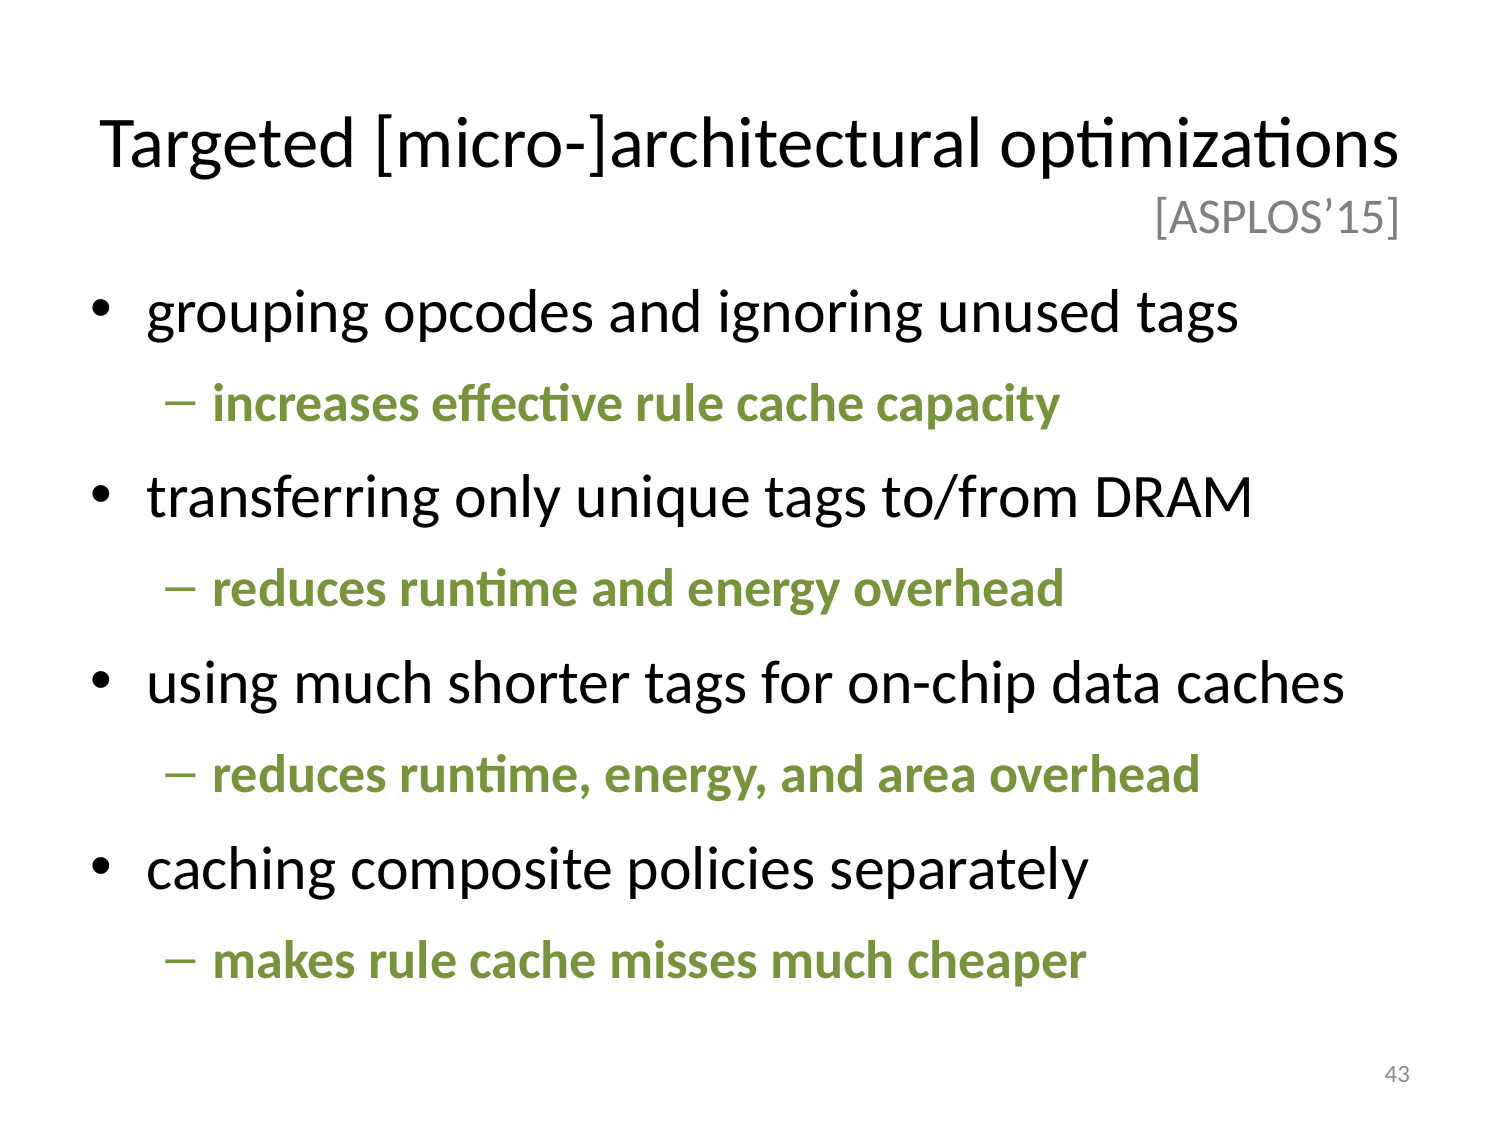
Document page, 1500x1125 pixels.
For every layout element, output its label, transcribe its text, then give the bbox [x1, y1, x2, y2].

slide_number 43 [1074, 1042, 1425, 1103]
list grouping opcodes and ignoring unused tags increases effective rule cache capacity transferring only unique tags to/from DRAM reduces runtime and energy overhead using much shorter tags for on-chip data caches reduces runtime, energy, and area overhead caching composite policies separately makes rule cache misses much cheaper [75, 262, 1425, 1005]
title Targeted [micro-]architectural optimizations [75, 45, 1425, 233]
text_box [ASPLOS’15] [1138, 187, 1416, 251]
